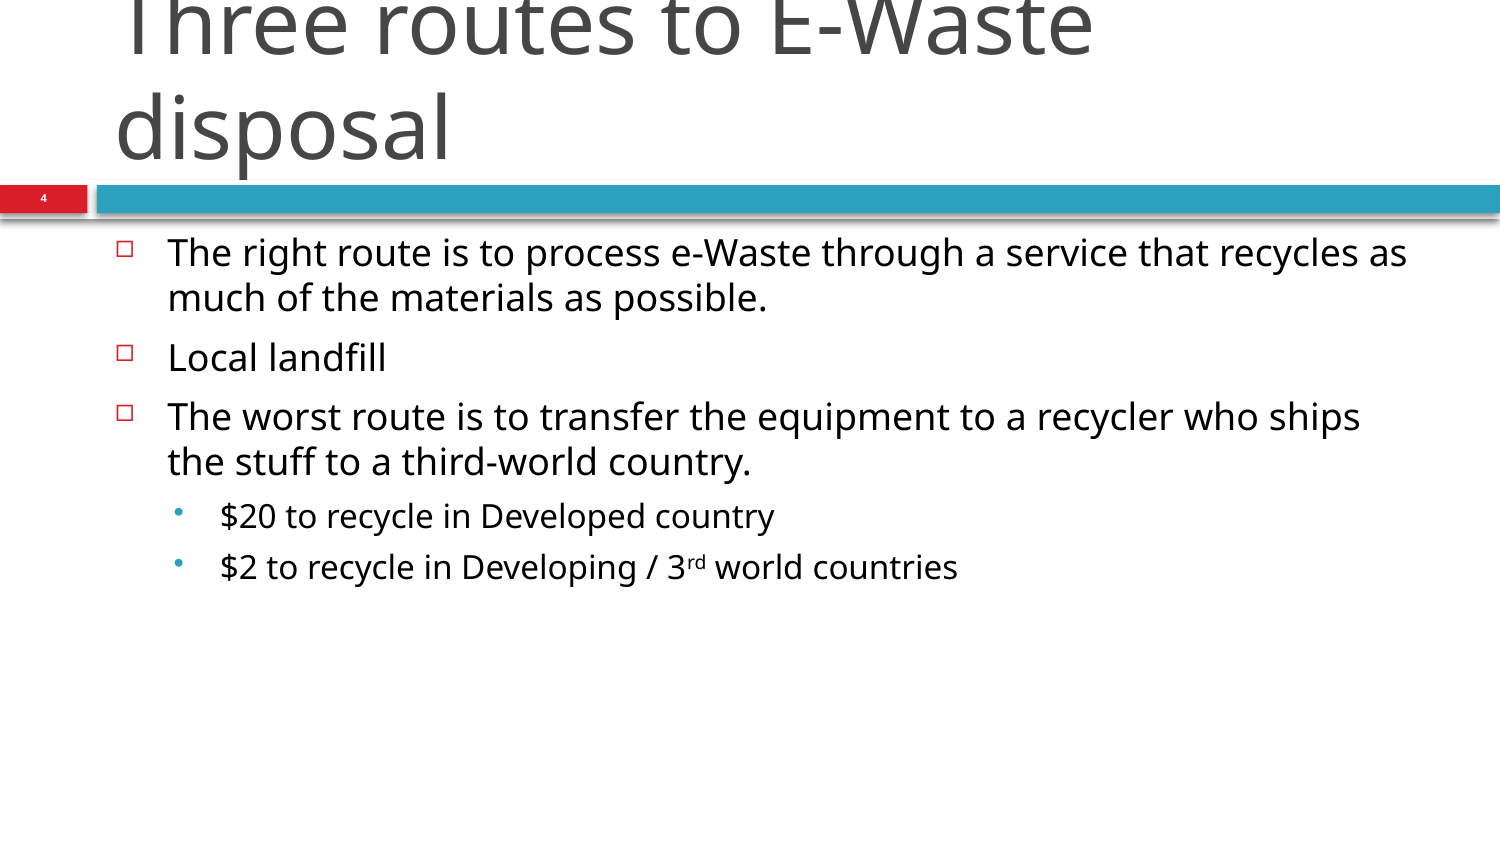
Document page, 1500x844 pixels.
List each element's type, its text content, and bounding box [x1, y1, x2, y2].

list The right route is to process e-Waste through a service that recycles as much of the materials as possible. Local landfill The worst route is to transfer the equipment to a recycler who ships the stuff to a third-world country. $20 to recycle in Developed country $2 to recycle in Developing / 3rd world countries [99, 221, 1438, 760]
title Three routes to E-Waste disposal [99, 19, 1438, 185]
slide_number 4 [0, 184, 88, 215]
